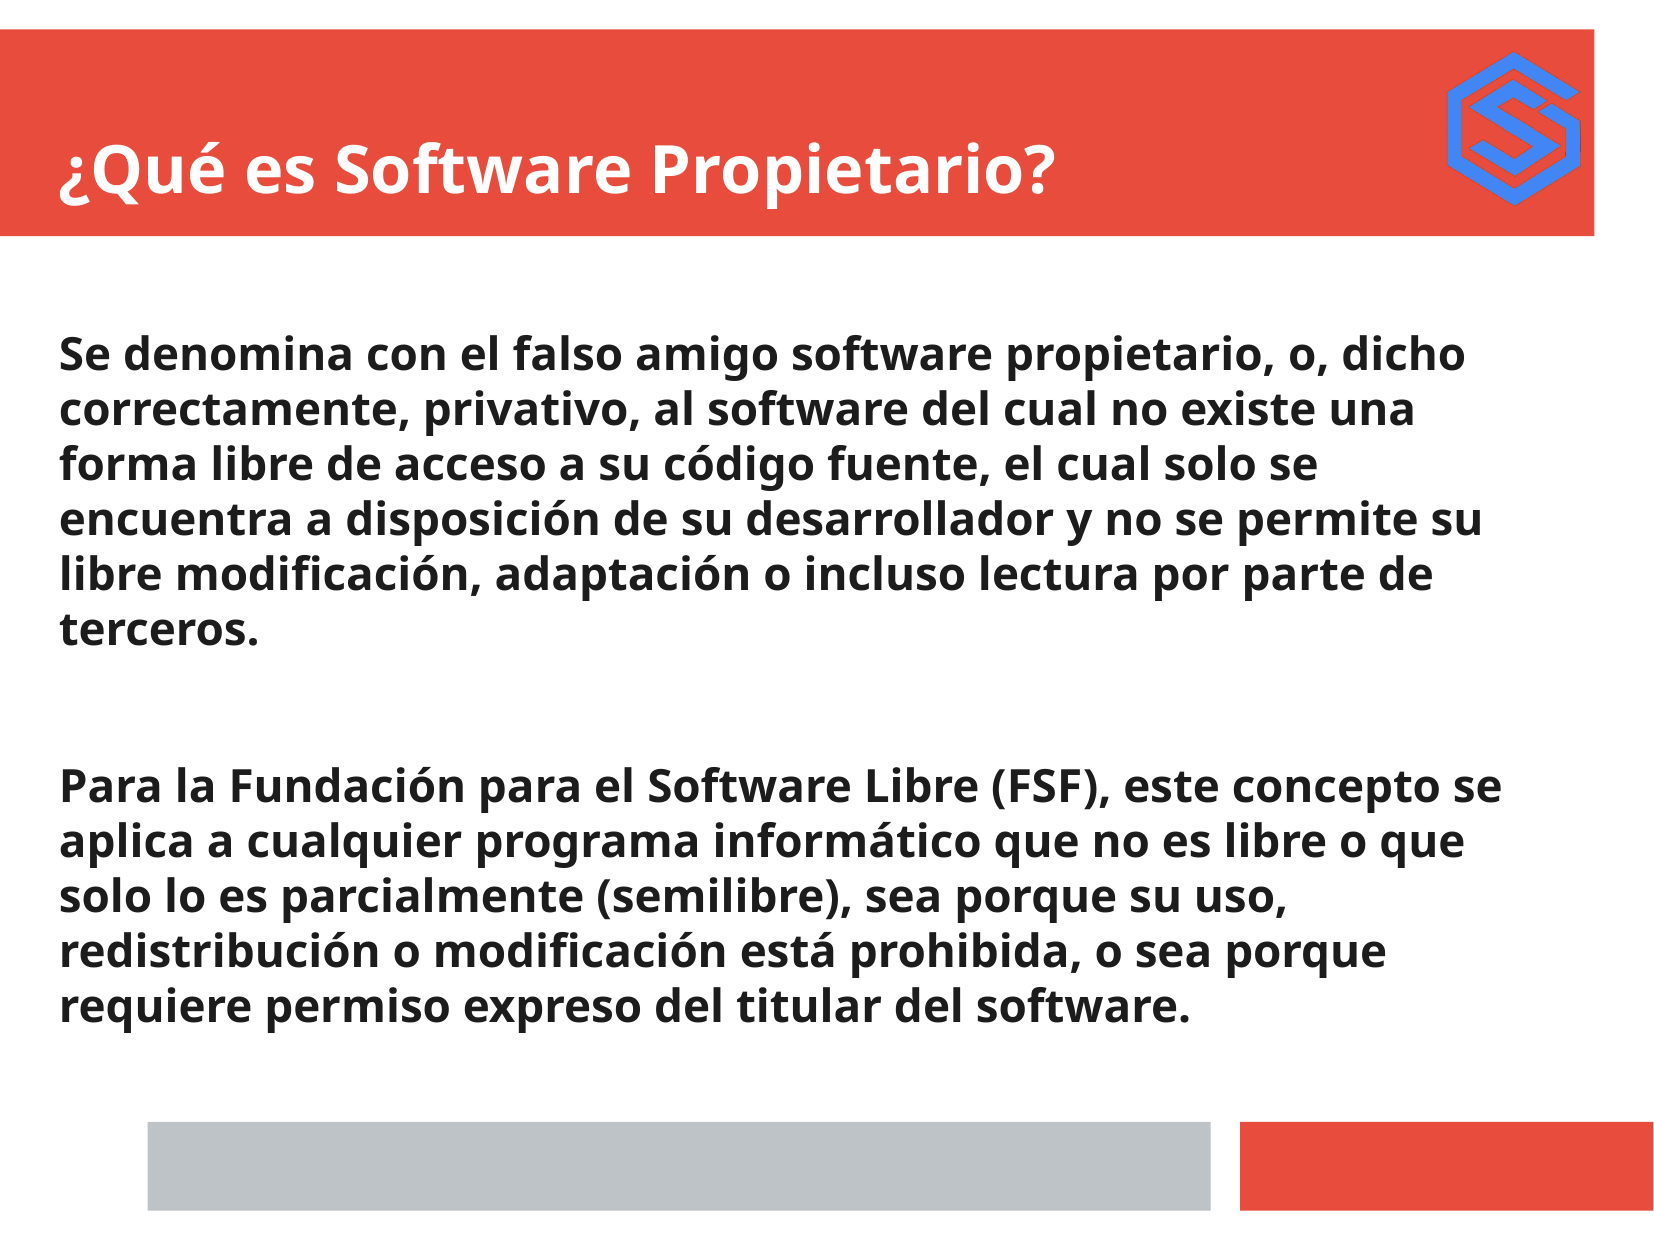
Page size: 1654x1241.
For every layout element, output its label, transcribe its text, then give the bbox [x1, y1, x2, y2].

picture [1445, 50, 1581, 207]
text_box ¿Qué es Software Propietario? [58, 58, 1440, 207]
text_box ¿Qué es Software Propietario? [1585, 58, 1595, 207]
text_box Se denomina con el falso amigo software propietario,​ o, dicho correctamente, privativo, al software del cual no existe una forma libre de acceso a su código fuente, el cual solo se encuentra a disposición de su desarrollador y no se permite su libre modificación, adaptación o incluso lectura por parte de terceros. Para la Fundación para el Software Libre (FSF), este concepto se aplica a cualquier programa informático que no es libre o que solo lo es parcialmente (semilibre), sea porque su uso, redistribución o modificación está prohibida, o sea porque requiere permiso expreso del titular del software. [58, 324, 1565, 1093]
